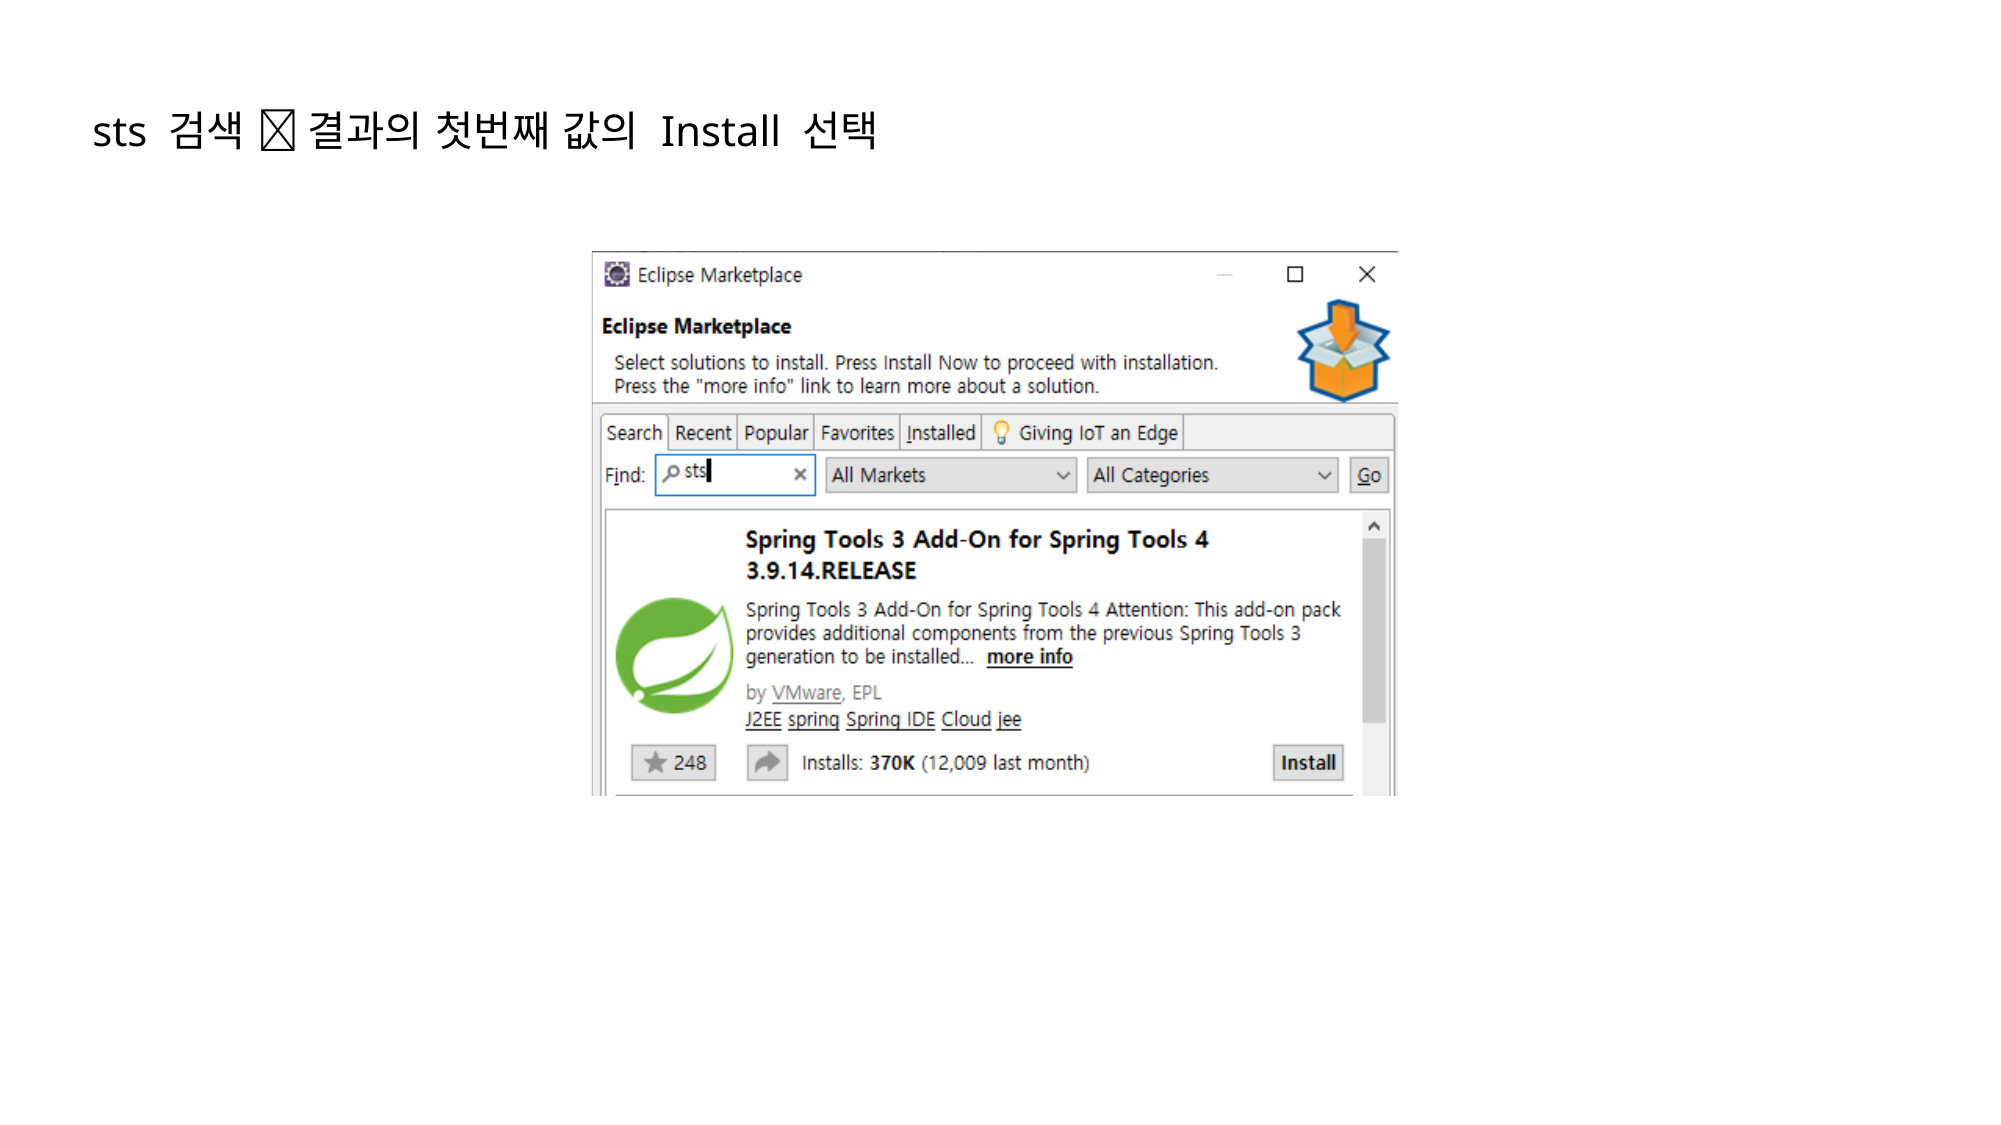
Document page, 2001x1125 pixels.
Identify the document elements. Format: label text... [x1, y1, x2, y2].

text_box sts 검색  결과의 첫번째 값의 Install 선택 [77, 22, 1912, 162]
picture [591, 251, 1399, 796]
